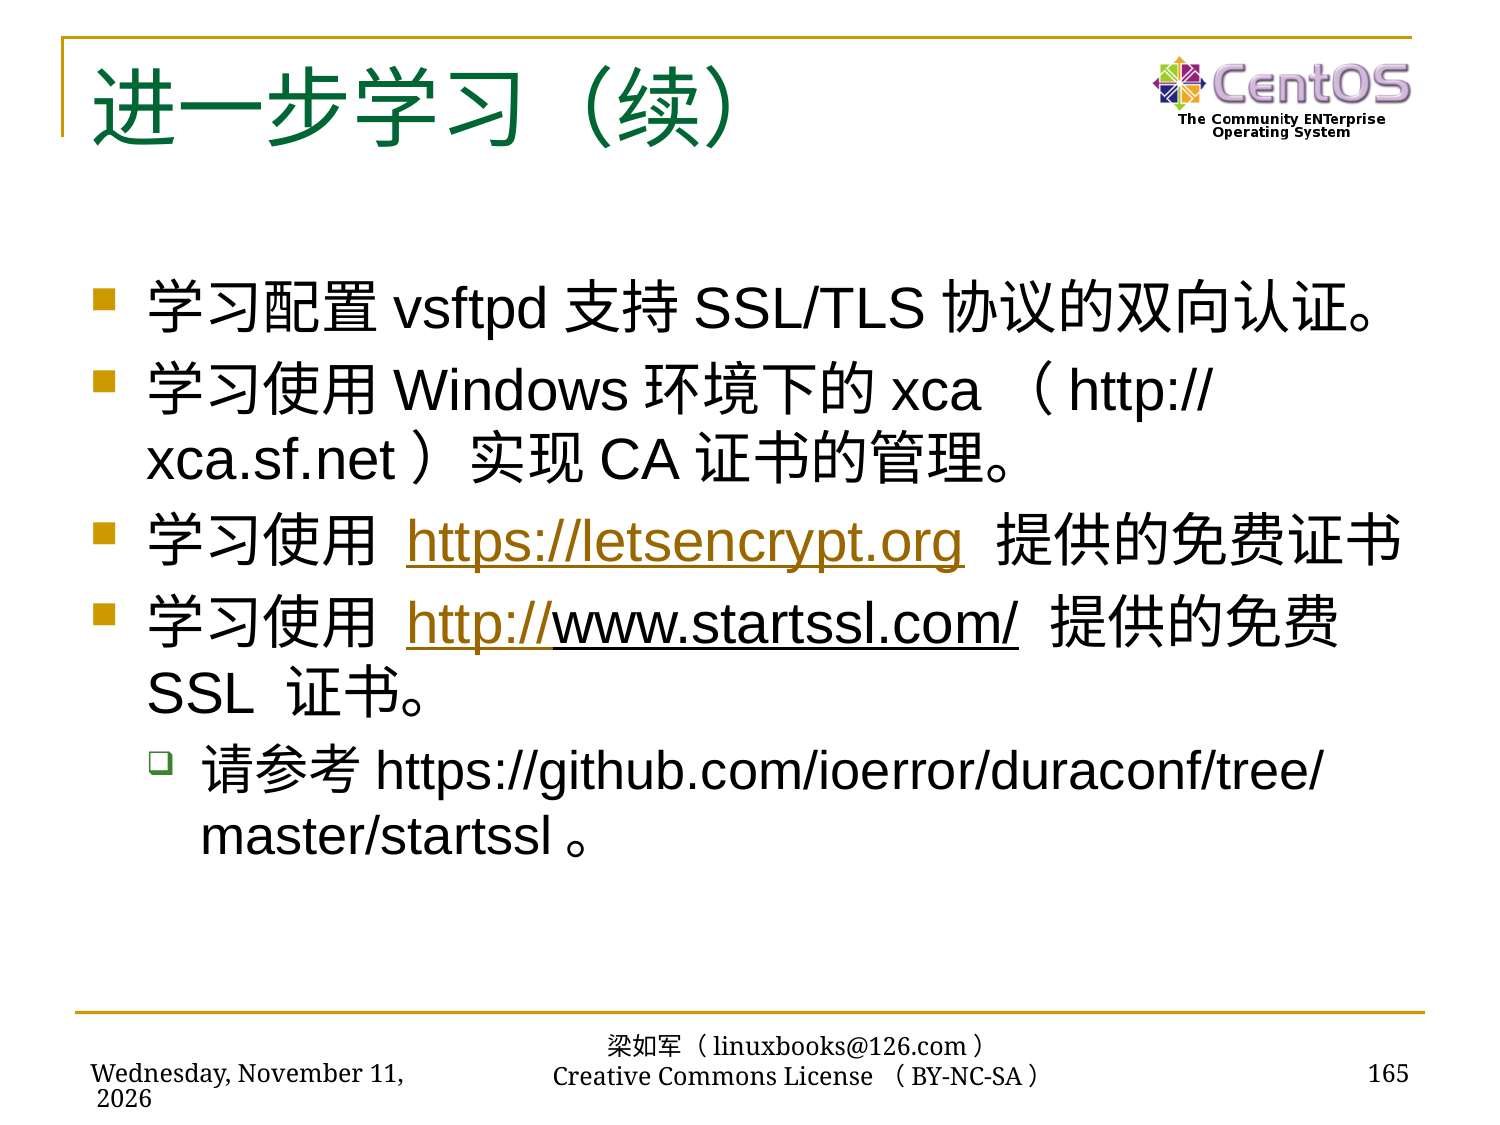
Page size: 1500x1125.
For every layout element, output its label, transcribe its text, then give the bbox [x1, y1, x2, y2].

title 进一步学习（续） [74, 45, 1426, 233]
slide_number 165 [1074, 1023, 1426, 1100]
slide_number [74, 1023, 426, 1100]
footer 梁如军（linuxbooks@126.com） Creative Commons License（BY-NC-SA） [359, 1022, 1247, 1099]
list 学习配置vsftpd支持SSL/TLS协议的双向认证。 学习使用Windows环境下的xca（http://xca.sf.net）实现CA证书的管理。 学习使用 https://letsencrypt.org 提供的免费证书 学习使用 http://www.startssl.com/ 提供的免费 SSL 证书。 请参考https://github.com/ioerror/duraconf/tree/master/startssl。 [74, 262, 1426, 1006]
